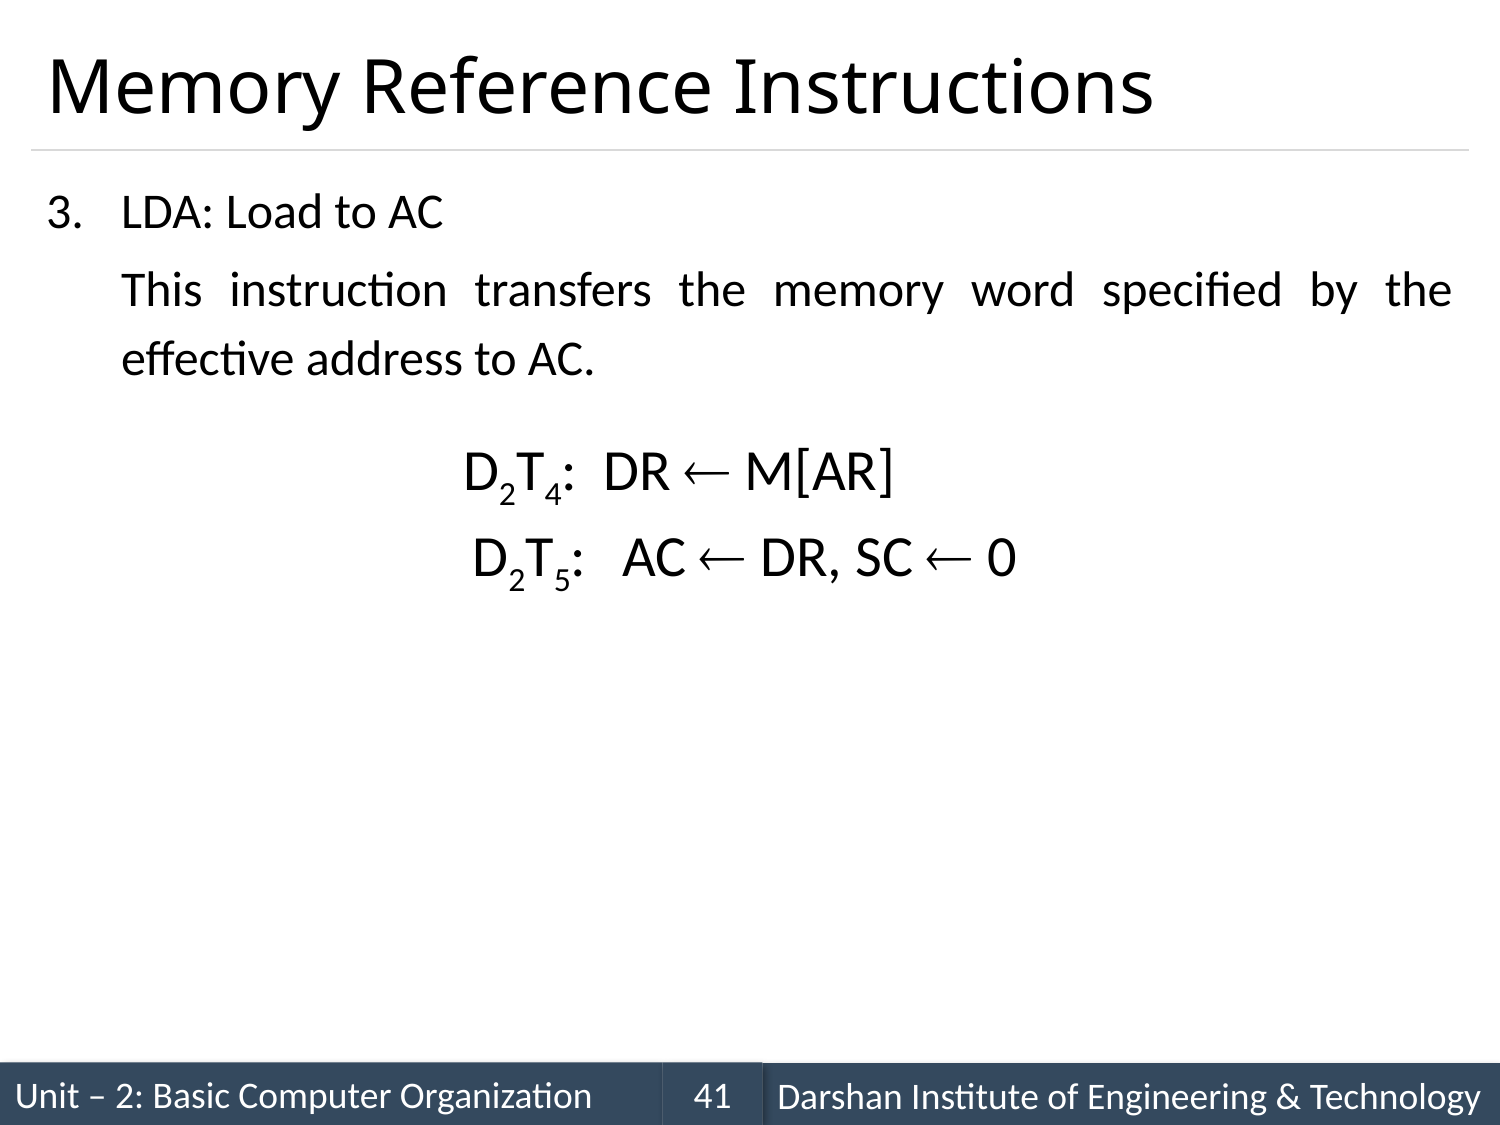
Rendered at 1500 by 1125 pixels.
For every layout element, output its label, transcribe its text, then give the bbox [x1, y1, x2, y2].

text_box D2T4: DR  M[AR] [448, 425, 911, 520]
title Memory Reference Instructions [31, 17, 1469, 150]
list LDA: Load to AC This instruction transfers the memory word specified by the effective address to AC. [31, 162, 1469, 413]
text_box D2T5: AC  DR, SC  0 [457, 510, 1032, 606]
